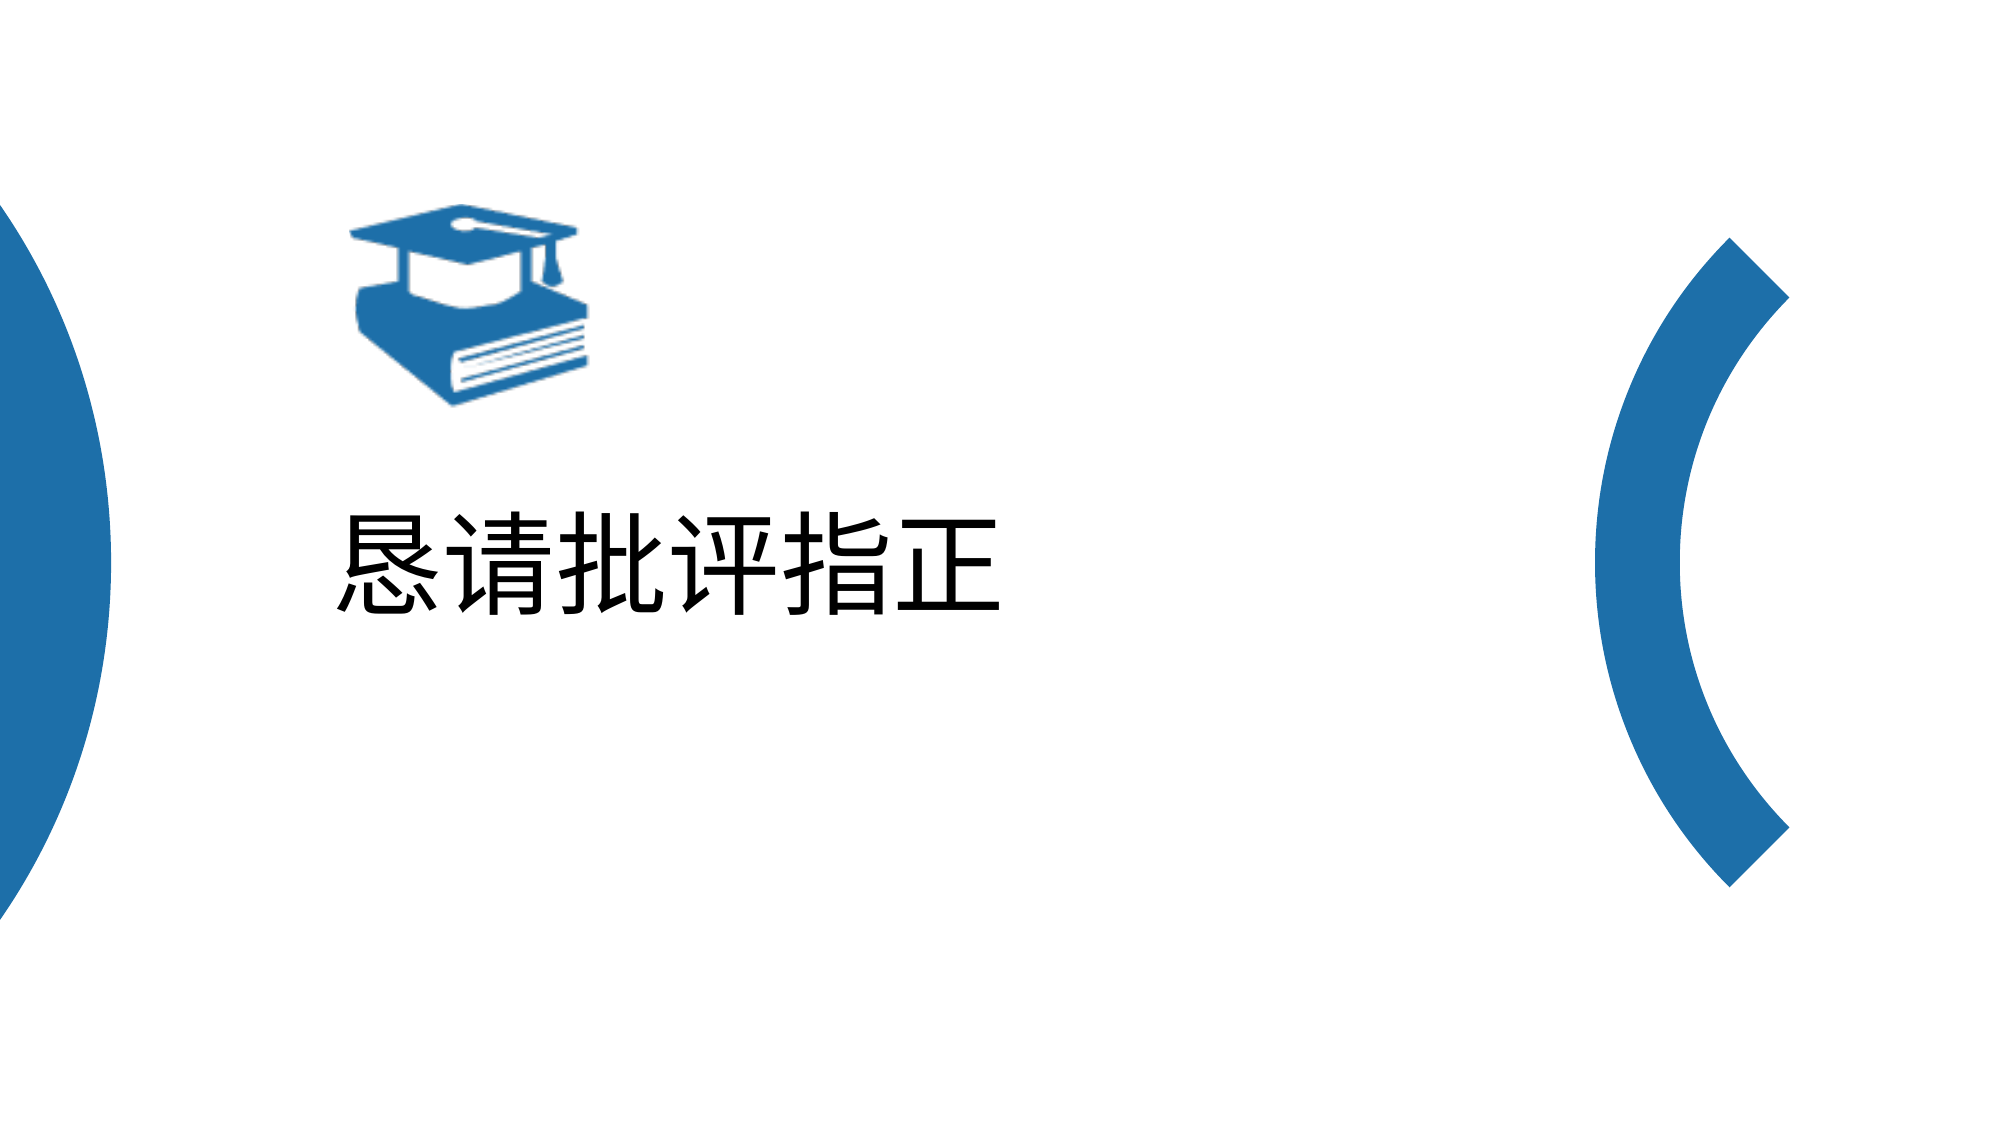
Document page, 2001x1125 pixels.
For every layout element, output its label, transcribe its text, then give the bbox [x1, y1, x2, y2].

text_box [0, 204, 112, 920]
text_box [1595, 237, 1790, 888]
text_box 恳请批评指正 [315, 486, 1418, 637]
picture [348, 204, 595, 420]
